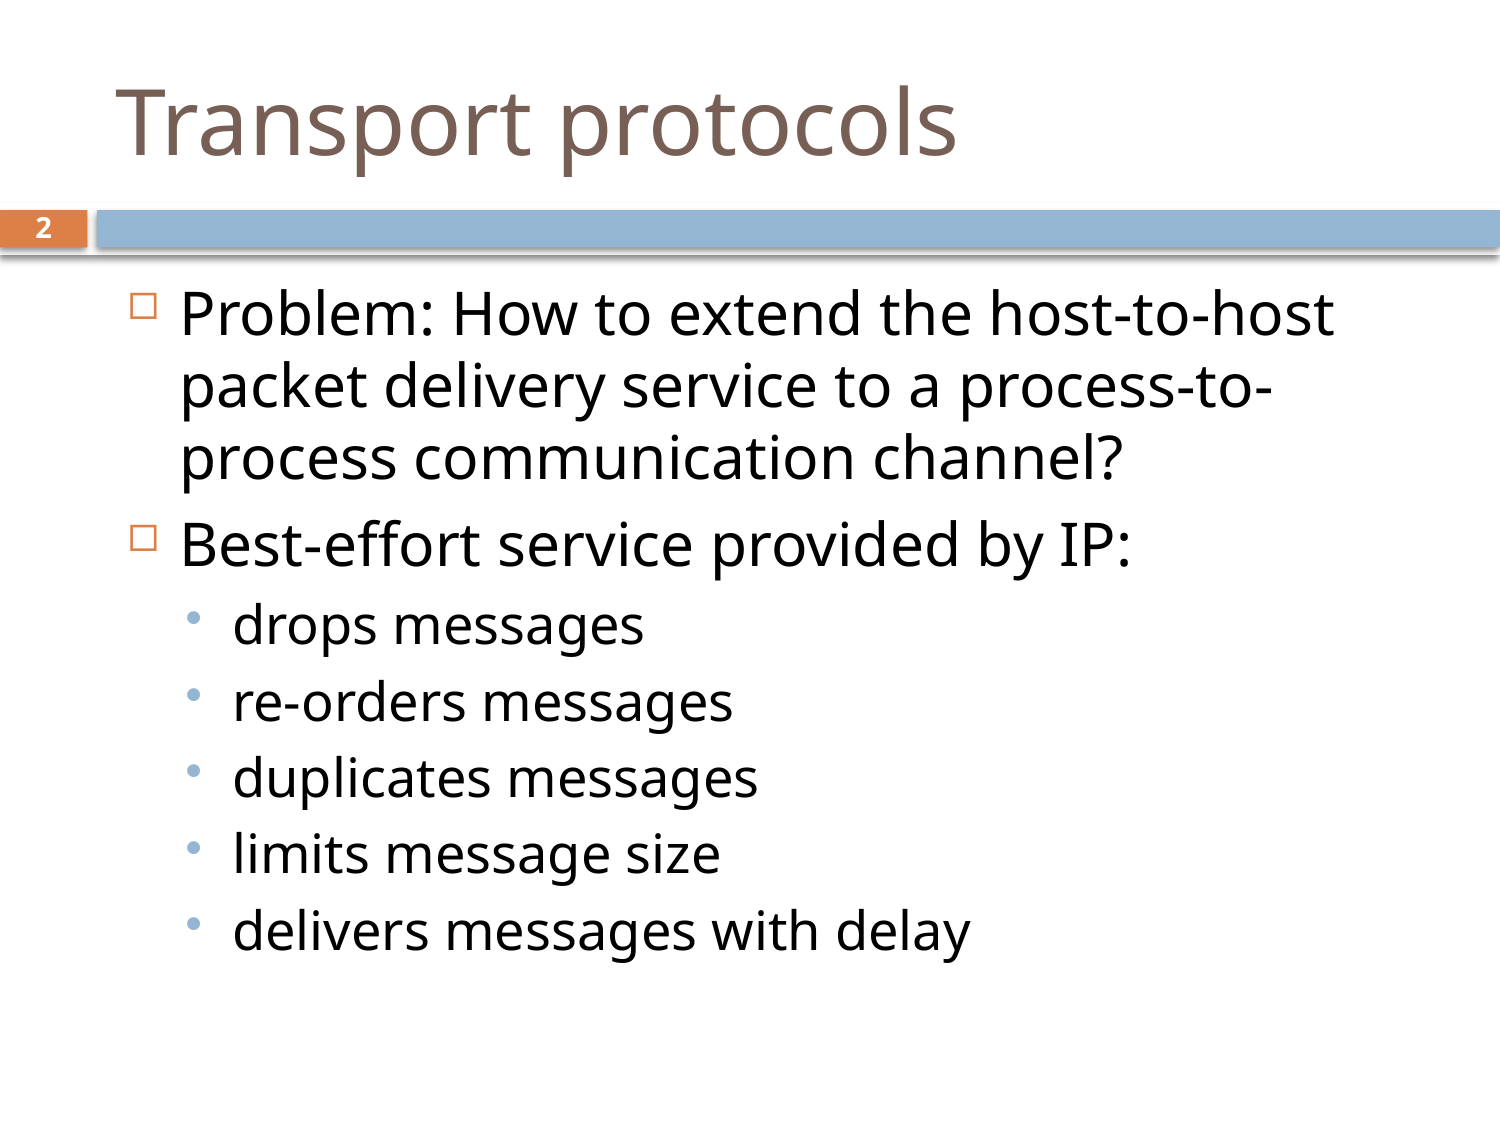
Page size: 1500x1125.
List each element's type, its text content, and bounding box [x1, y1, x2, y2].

slide_number 2 [0, 208, 88, 249]
title Transport protocols [100, 37, 1438, 200]
list Problem: How to extend the host-to-host packet delivery service to a process-to-process communication channel? Best-effort service provided by IP: drops messages re-orders messages duplicates messages limits message size delivers messages with delay [112, 267, 1413, 1063]
